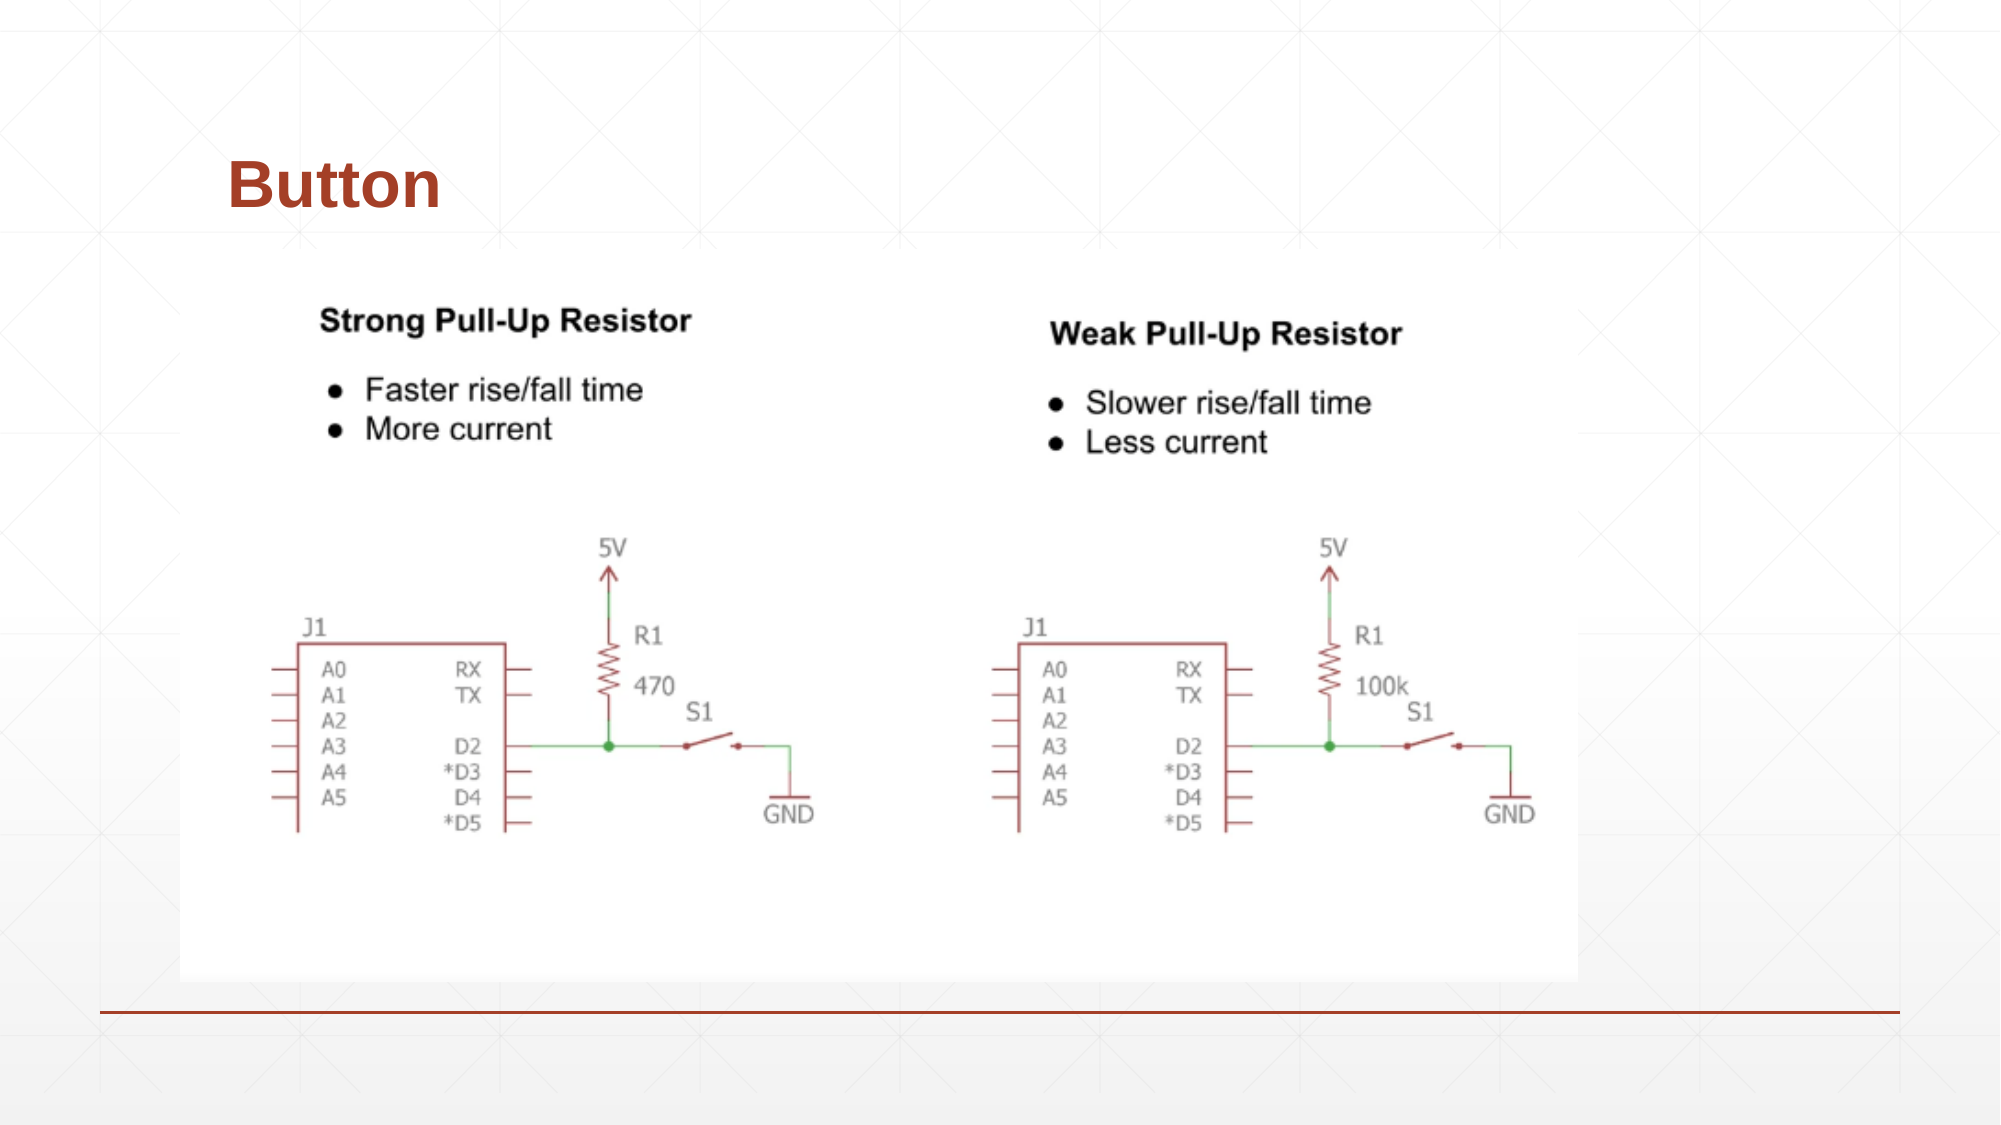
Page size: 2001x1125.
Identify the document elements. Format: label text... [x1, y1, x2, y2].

title Button [212, 41, 1788, 230]
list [180, 249, 1578, 982]
